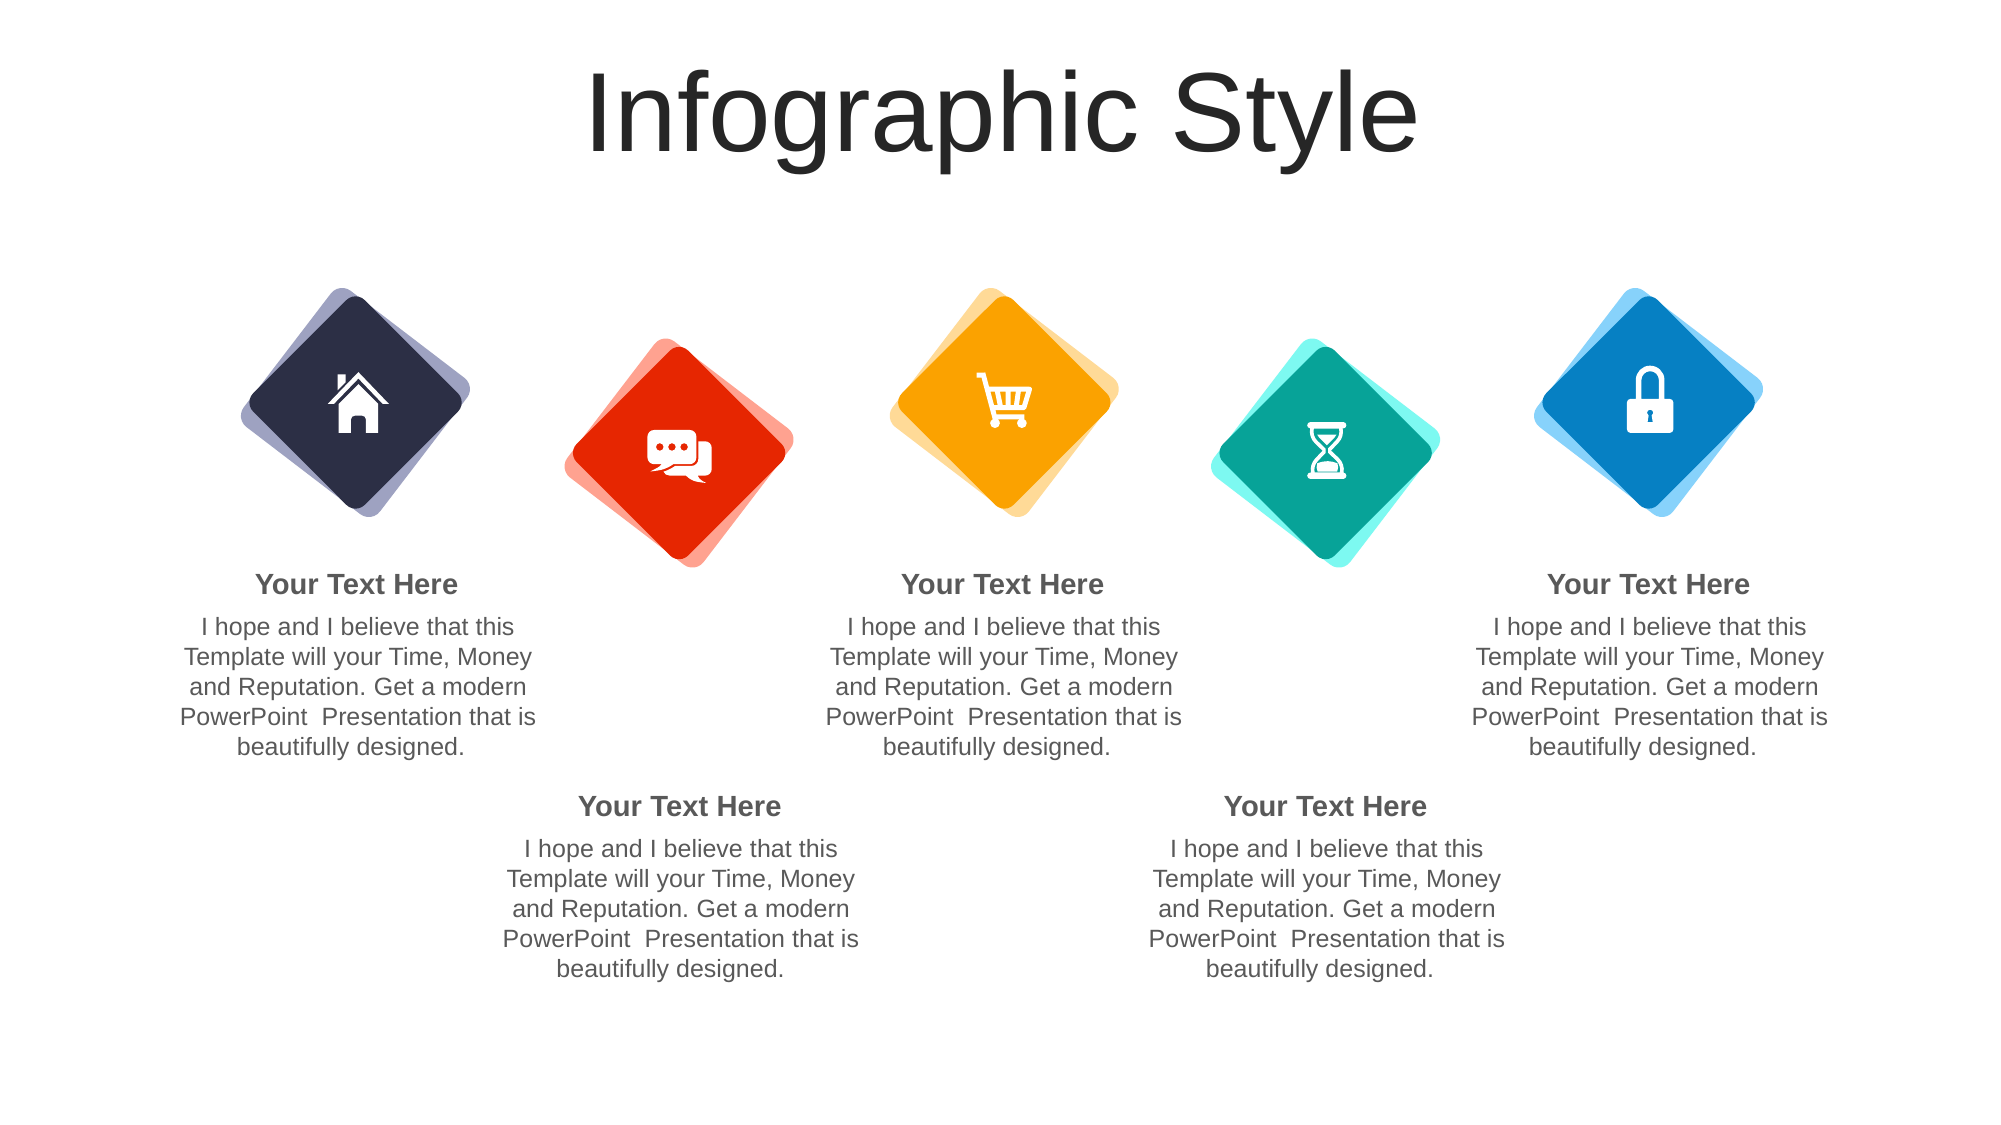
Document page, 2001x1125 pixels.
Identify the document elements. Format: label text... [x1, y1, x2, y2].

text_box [1456, 557, 1845, 770]
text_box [918, 316, 1090, 489]
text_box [1562, 316, 1735, 489]
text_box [487, 780, 876, 993]
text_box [1239, 367, 1412, 539]
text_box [164, 557, 553, 770]
list Infographic Style [53, 55, 1952, 175]
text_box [269, 316, 442, 489]
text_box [593, 367, 765, 539]
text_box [1133, 780, 1522, 993]
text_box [810, 557, 1199, 770]
